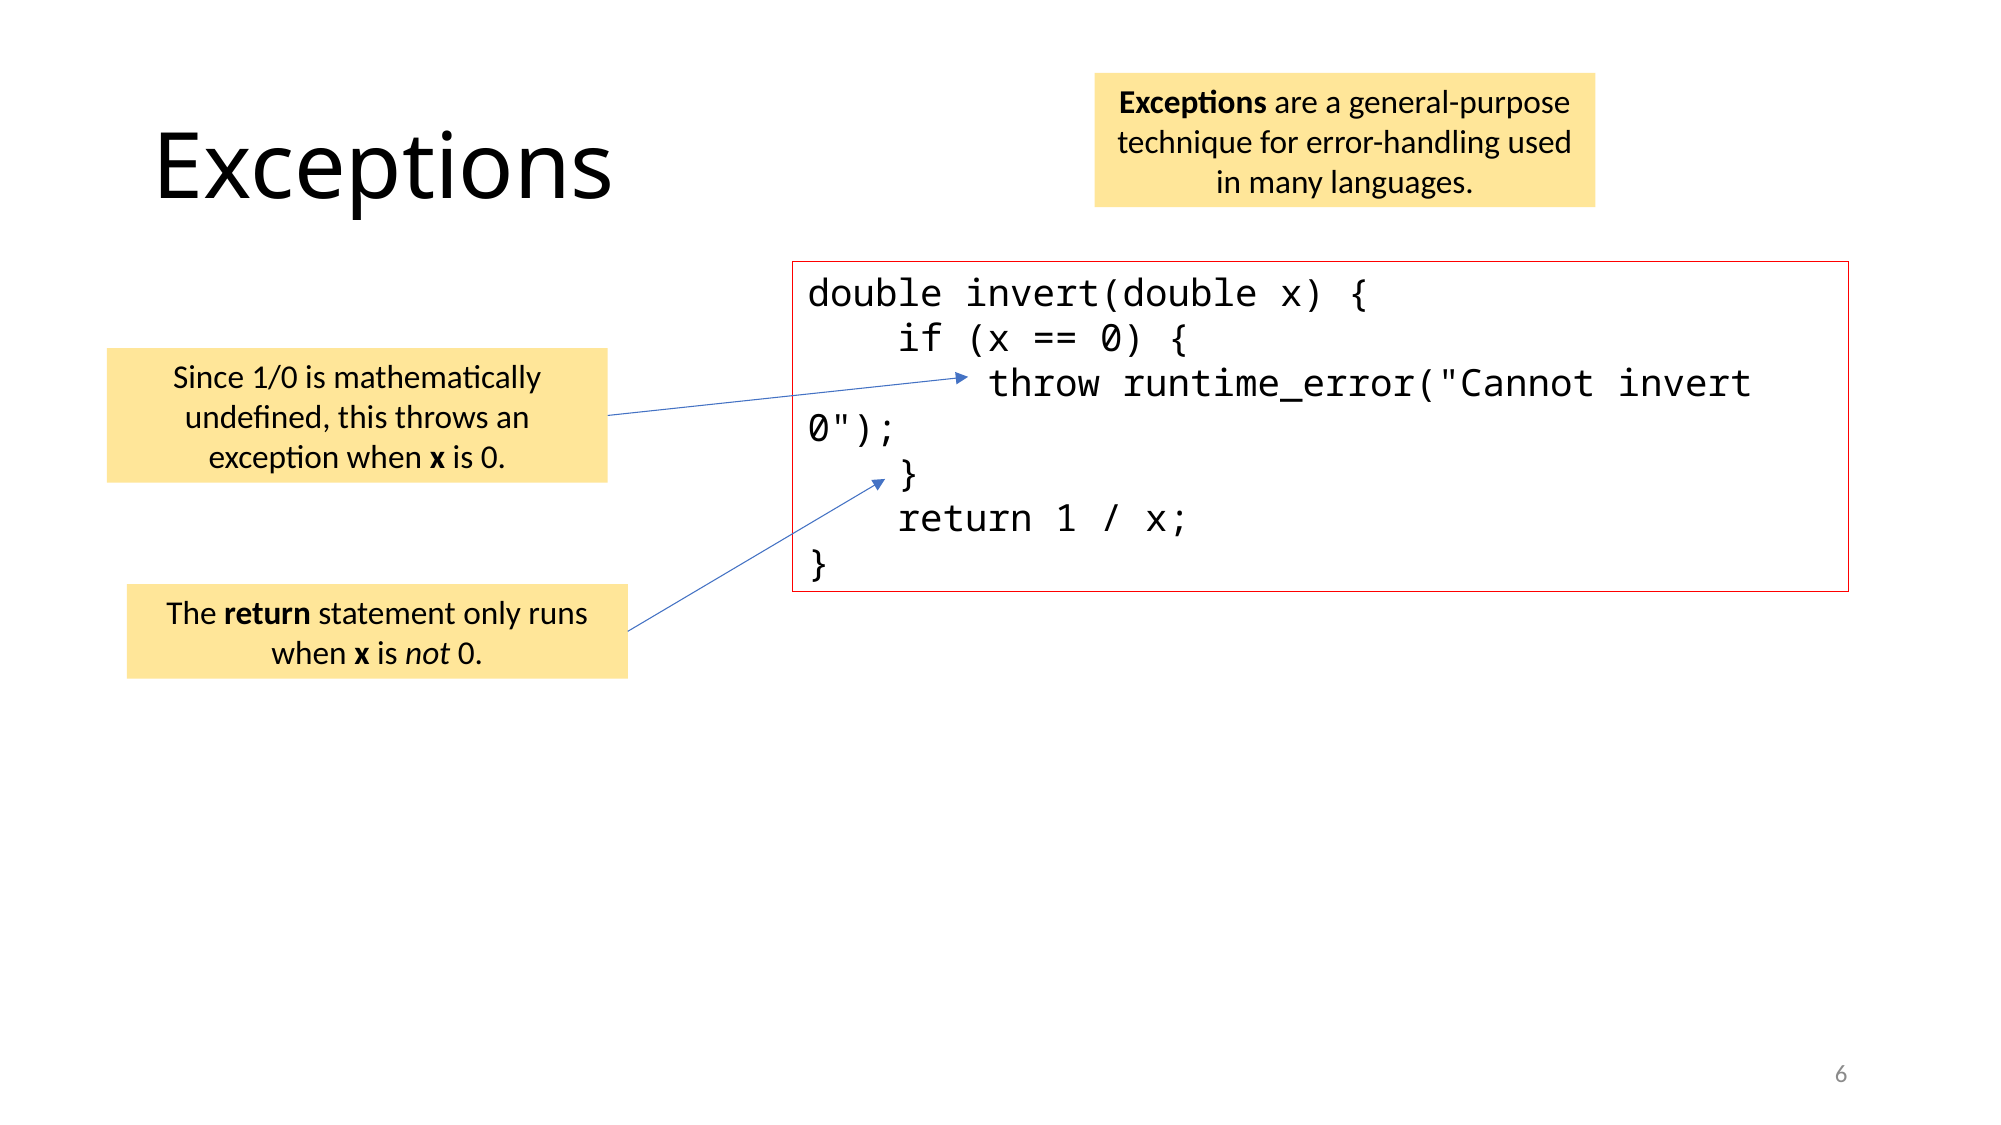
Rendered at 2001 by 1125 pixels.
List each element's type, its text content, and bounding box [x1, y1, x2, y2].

title Exceptions [137, 59, 1251, 278]
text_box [607, 376, 969, 417]
text_box Exceptions are a general-purpose technique for error-handling used in many languages. [1094, 72, 1596, 208]
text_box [627, 478, 886, 632]
text_box The return statement only runs when x is not 0. [126, 584, 628, 679]
text_box double invert(double x) { if (x == 0) { throw runtime_error("Cannot invert 0"); } return 1 / x; } [792, 261, 1849, 592]
slide_number 6 [1412, 1042, 1863, 1103]
text_box Since 1/0 is mathematically undefined, this throws an exception when x is 0. [106, 348, 608, 483]
